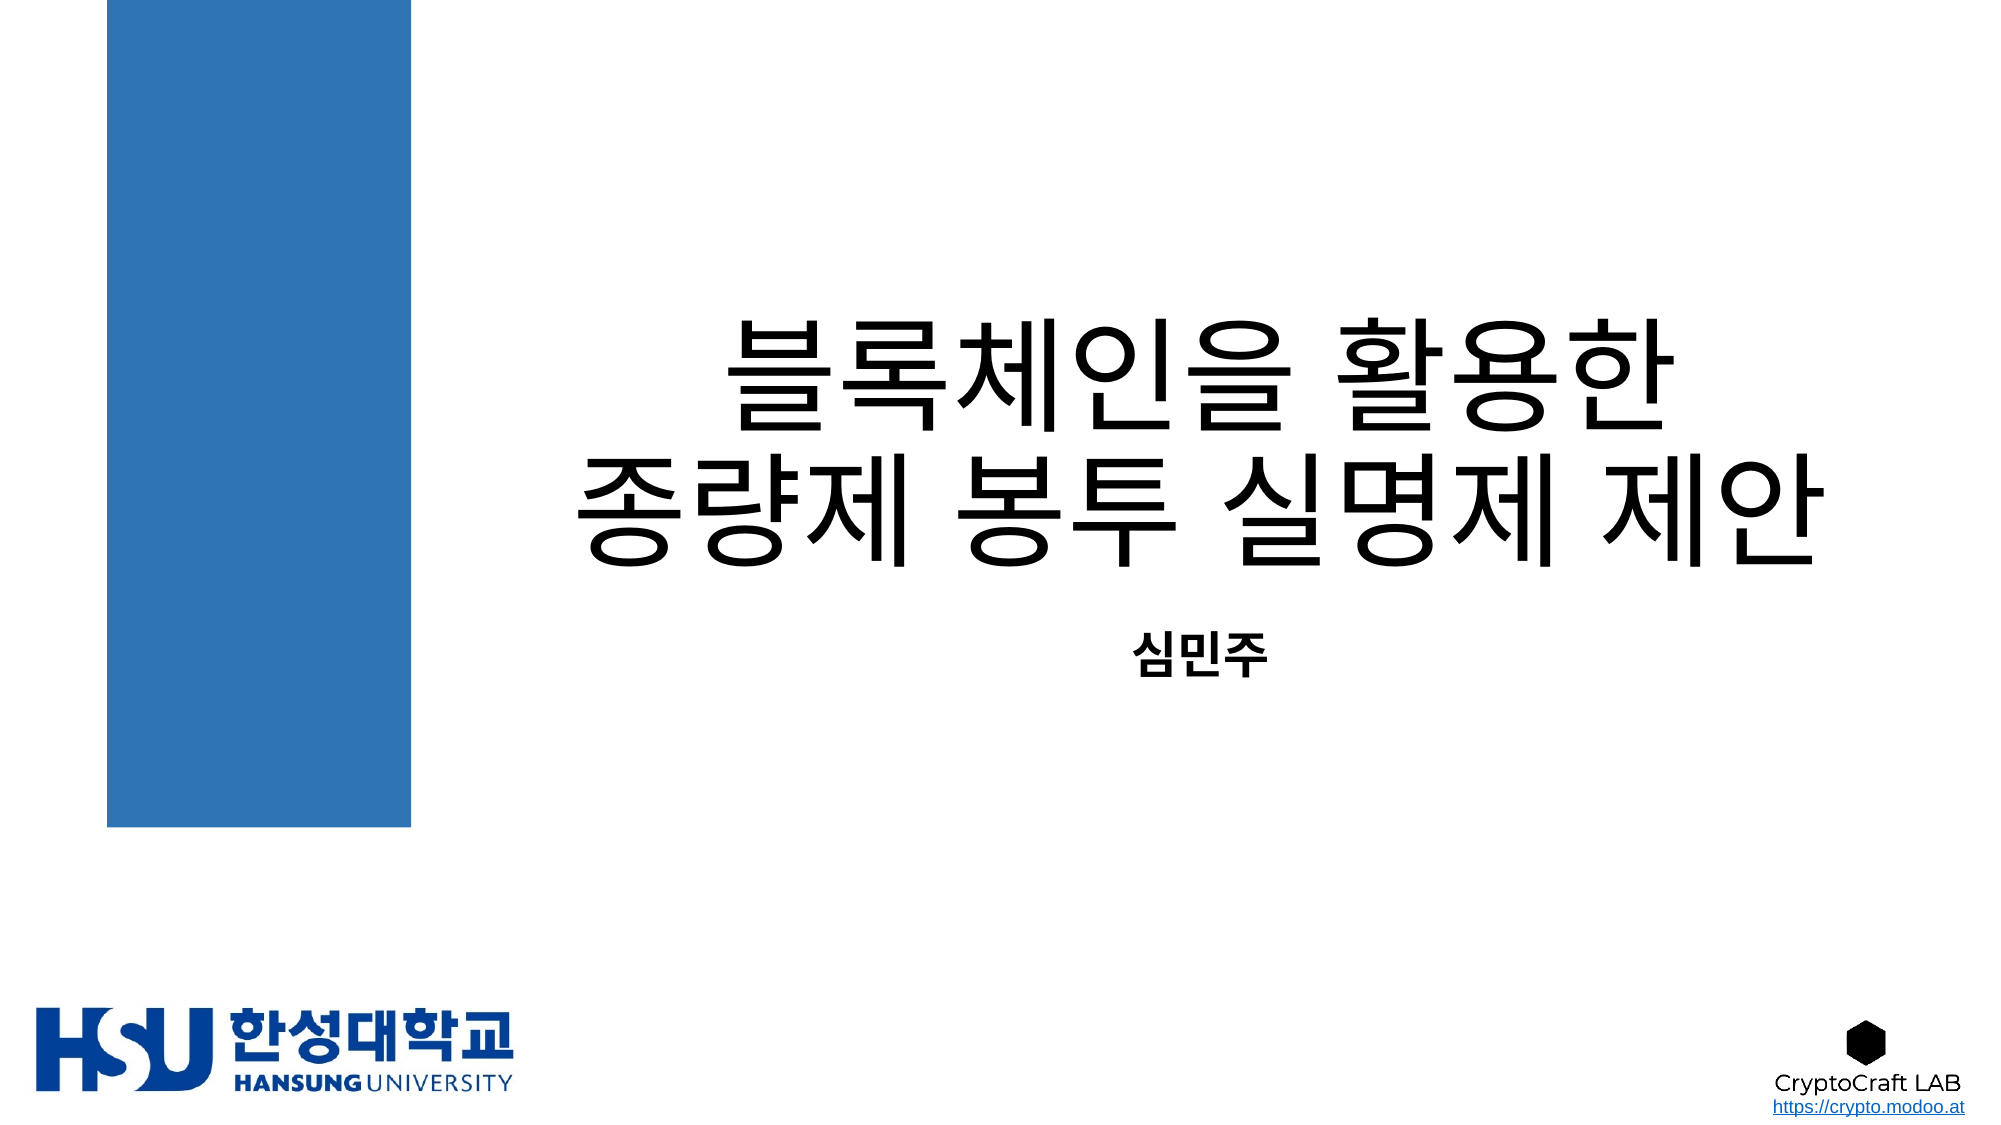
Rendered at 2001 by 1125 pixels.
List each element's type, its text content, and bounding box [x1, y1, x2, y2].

picture [1760, 1005, 1976, 1111]
title 블록체인을 활용한 종량제 봉투 실명제 제안 [511, 200, 1890, 593]
picture [27, 997, 524, 1103]
subtitle 심민주 [511, 622, 1890, 895]
